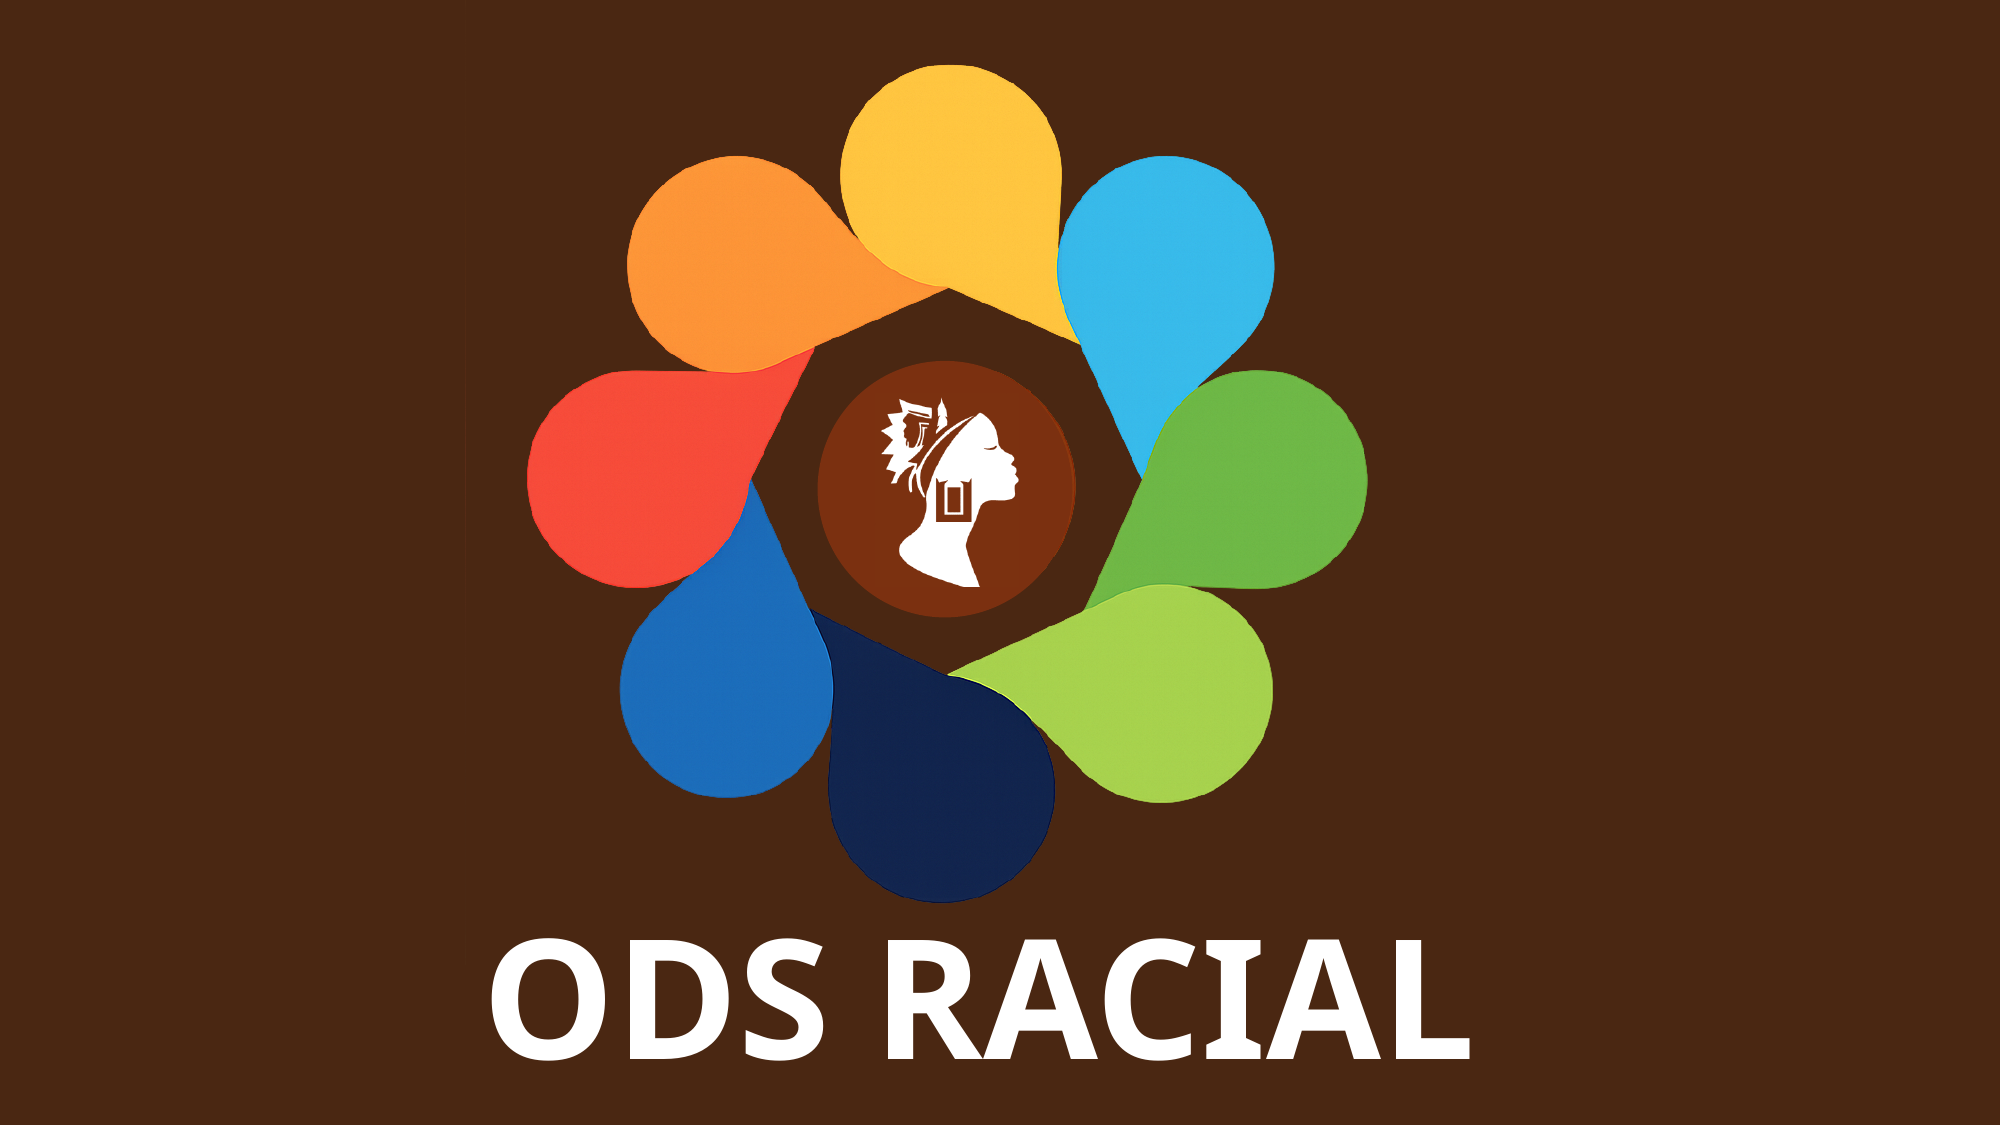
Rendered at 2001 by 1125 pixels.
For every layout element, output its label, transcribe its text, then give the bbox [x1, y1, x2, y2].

text_box ODS RACIAL [236, 885, 1722, 1100]
picture [465, 0, 1431, 965]
